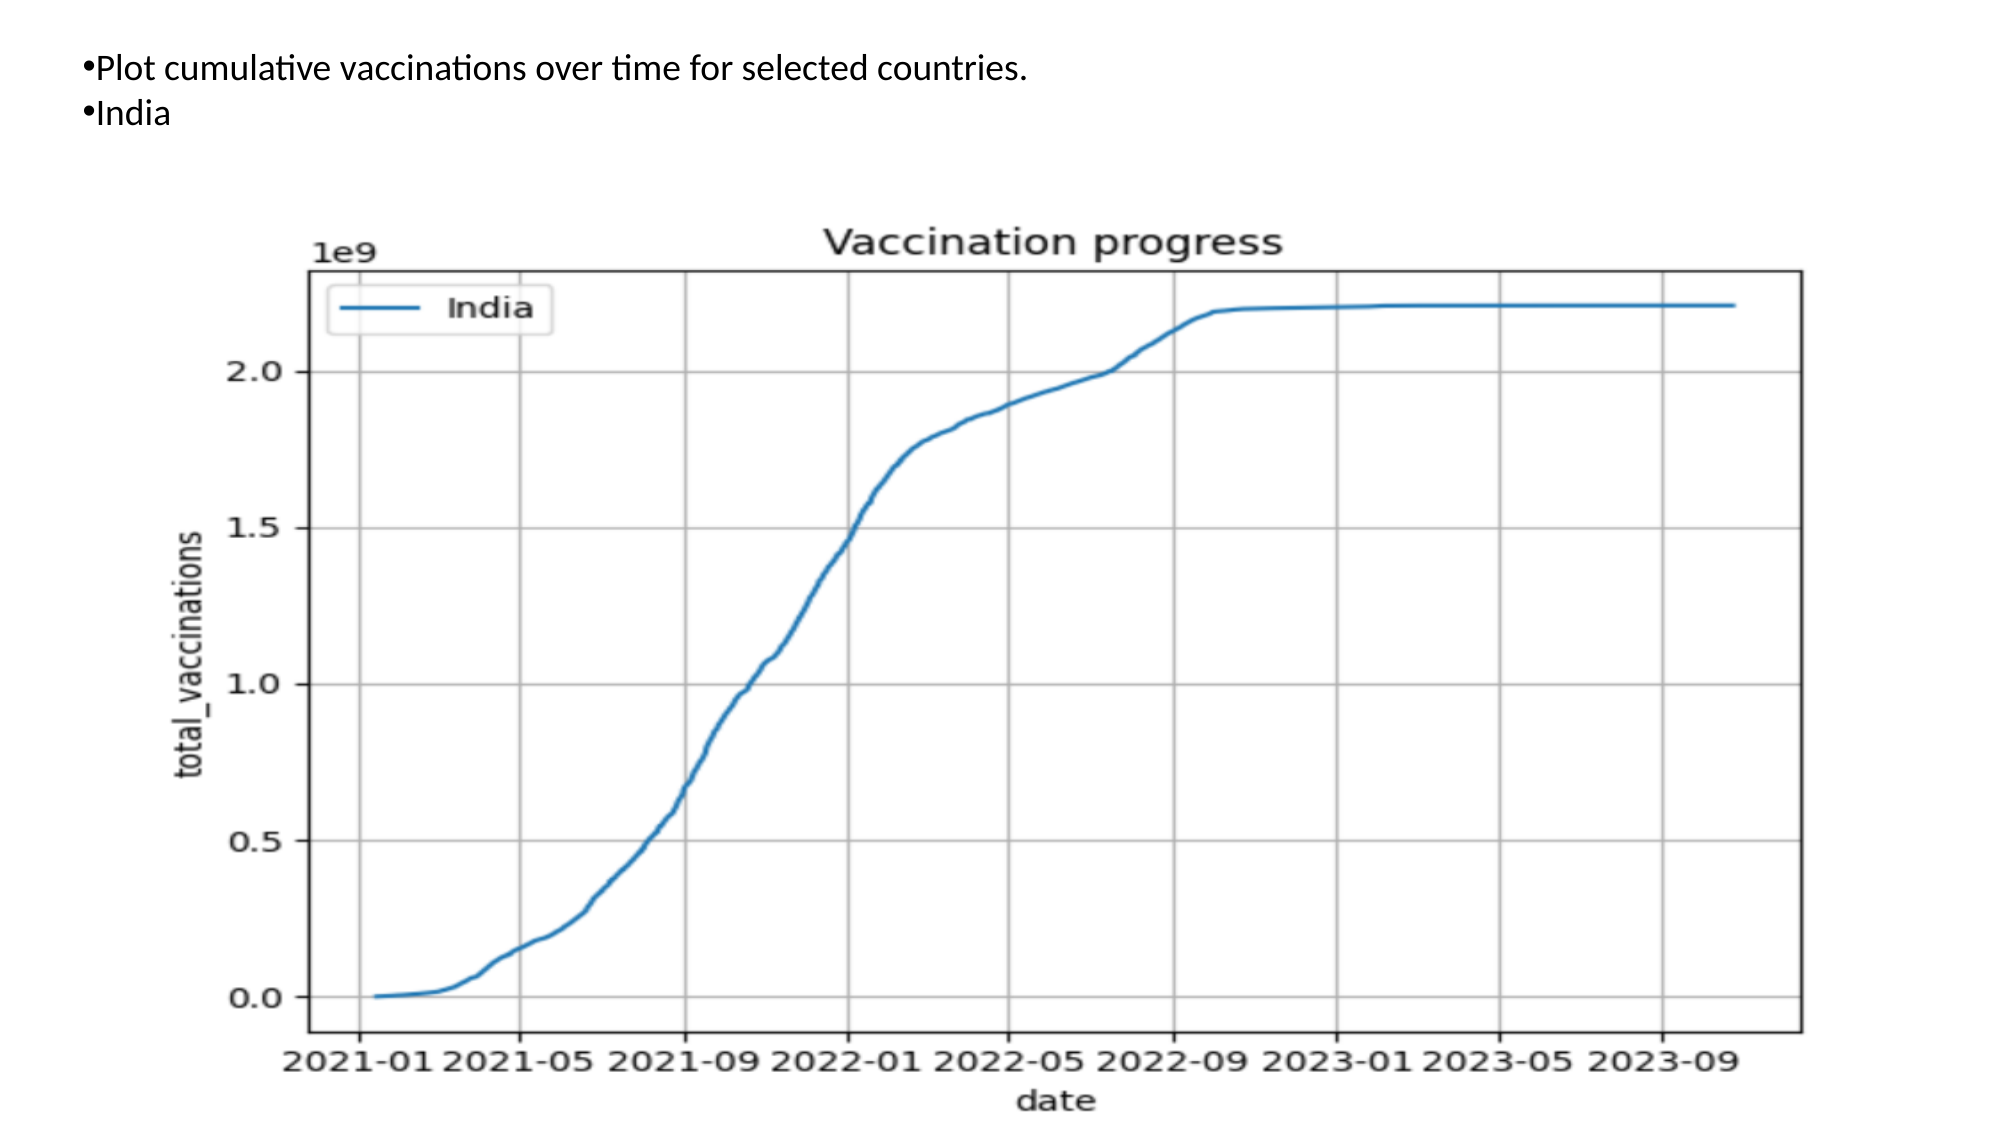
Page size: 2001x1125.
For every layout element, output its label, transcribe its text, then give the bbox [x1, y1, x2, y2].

picture [92, 207, 1879, 1114]
text_box Plot cumulative vaccinations over time for selected countries. India [67, 35, 1500, 141]
